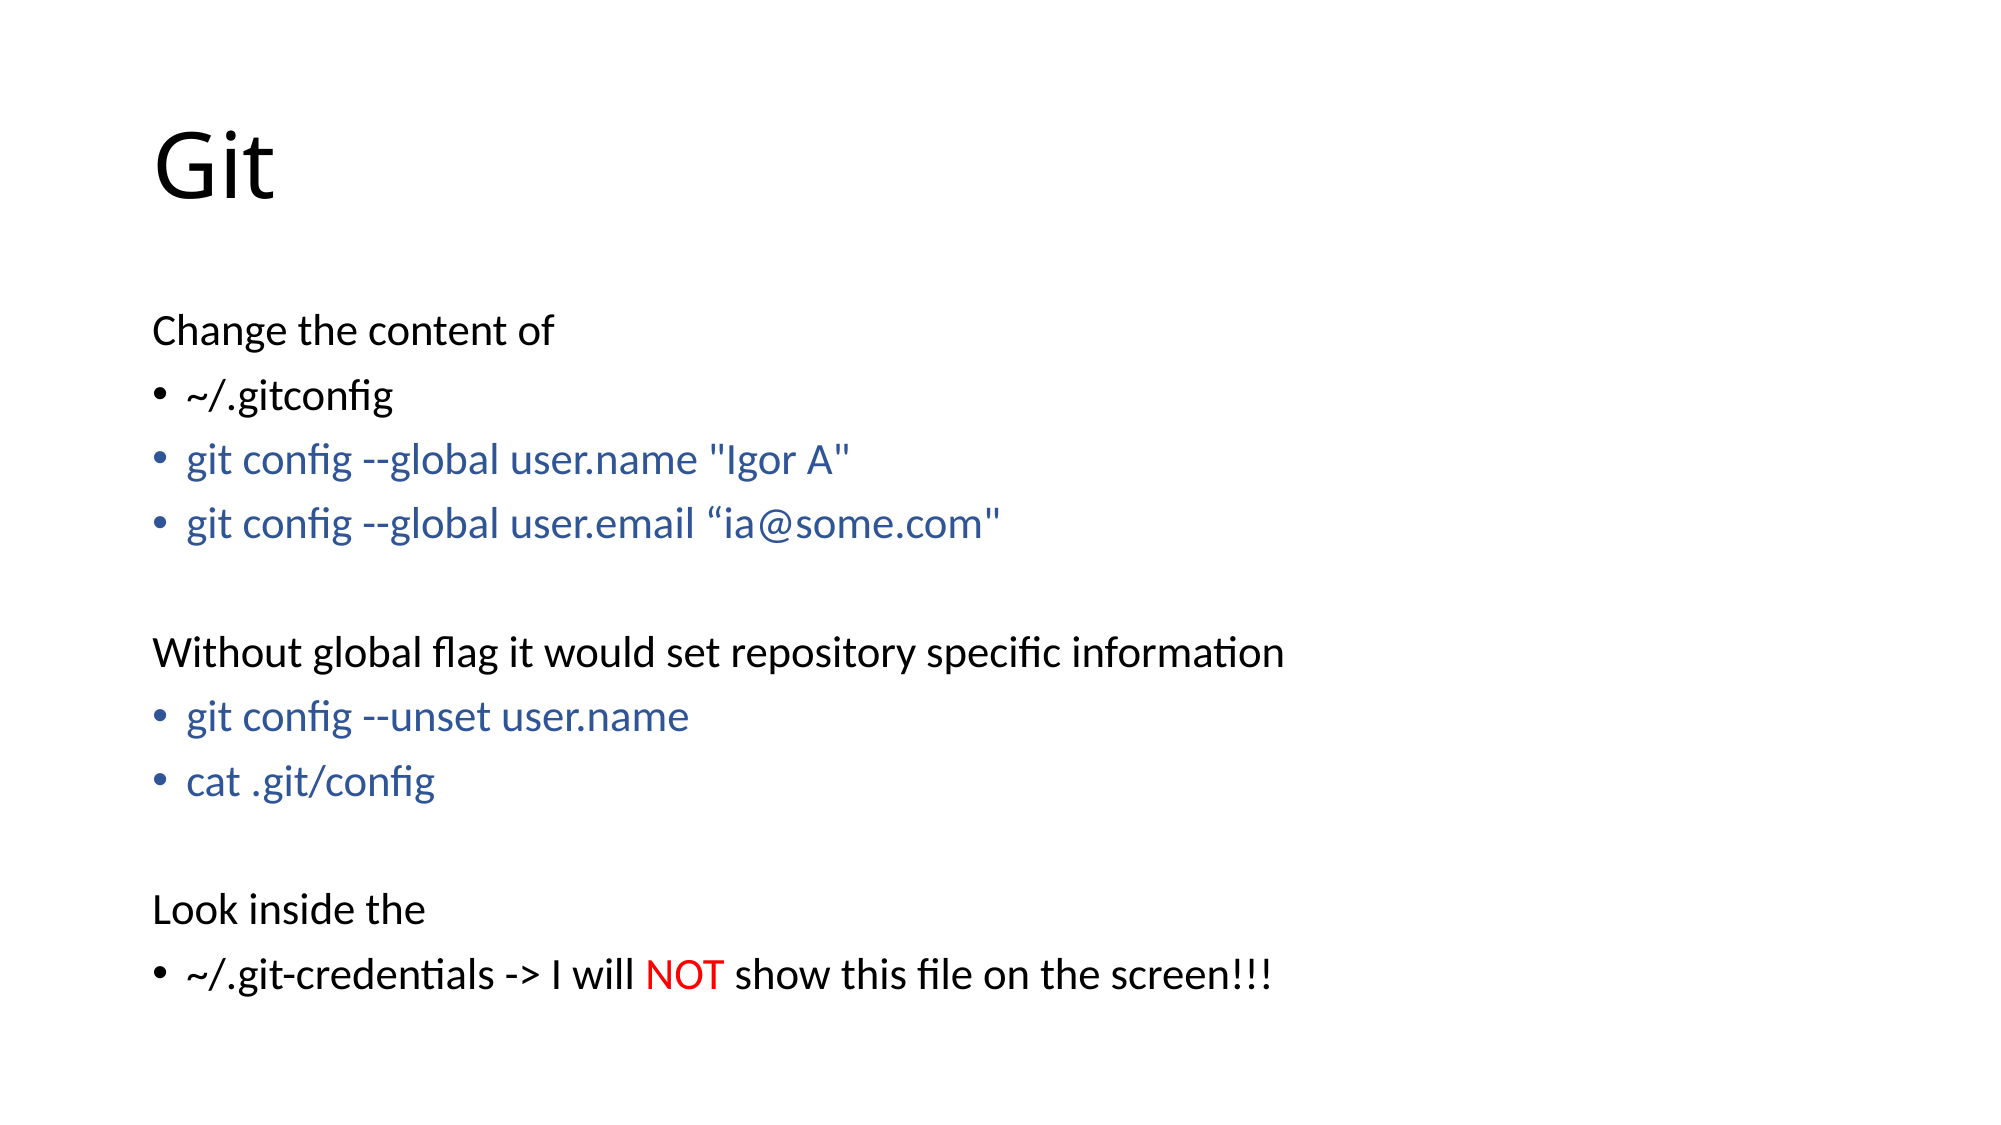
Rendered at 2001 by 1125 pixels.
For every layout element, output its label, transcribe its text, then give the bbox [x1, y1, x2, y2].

title Git [137, 59, 1863, 278]
list Change the content of ~/.gitconfig git config --global user.name "Igor A" git config --global user.email “ia@some.com" Without global flag it would set repository specific information git config --unset user.name cat .git/config Look inside the ~/.git-credentials -> I will NOT show this file on the screen!!! [137, 299, 1863, 1014]
